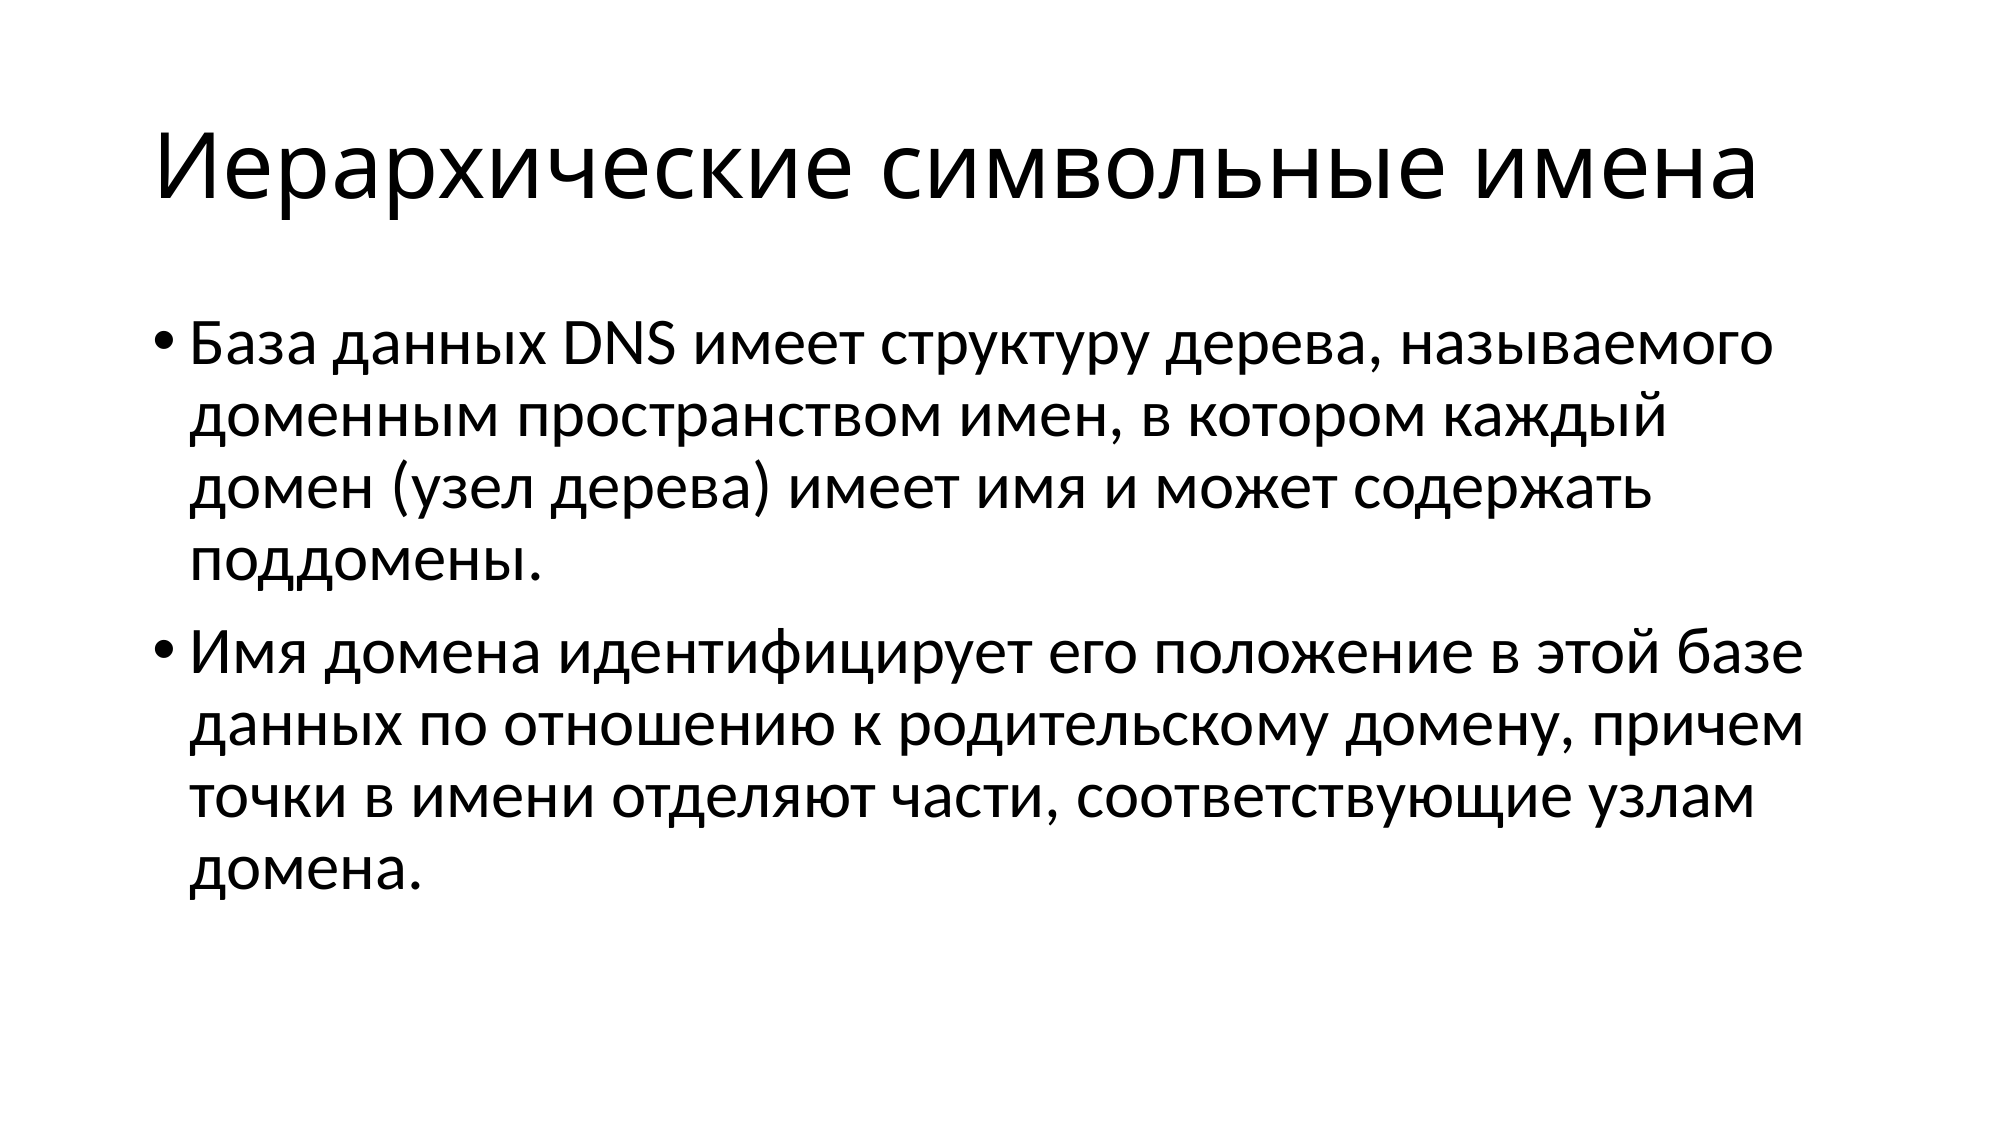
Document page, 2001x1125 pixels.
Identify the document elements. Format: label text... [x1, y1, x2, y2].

title Иерархические символьные имена [137, 59, 1863, 278]
list База данных DNS имеет структуру дерева, называемого доменным пространством имен, в котором каждый домен (узел дерева) имеет имя и может содержать поддомены. Имя домена идентифицирует его положение в этой базе данных по отношению к родительскому домену, причем точки в имени отделяют части, соответствующие узлам домена. [137, 299, 1863, 1014]
